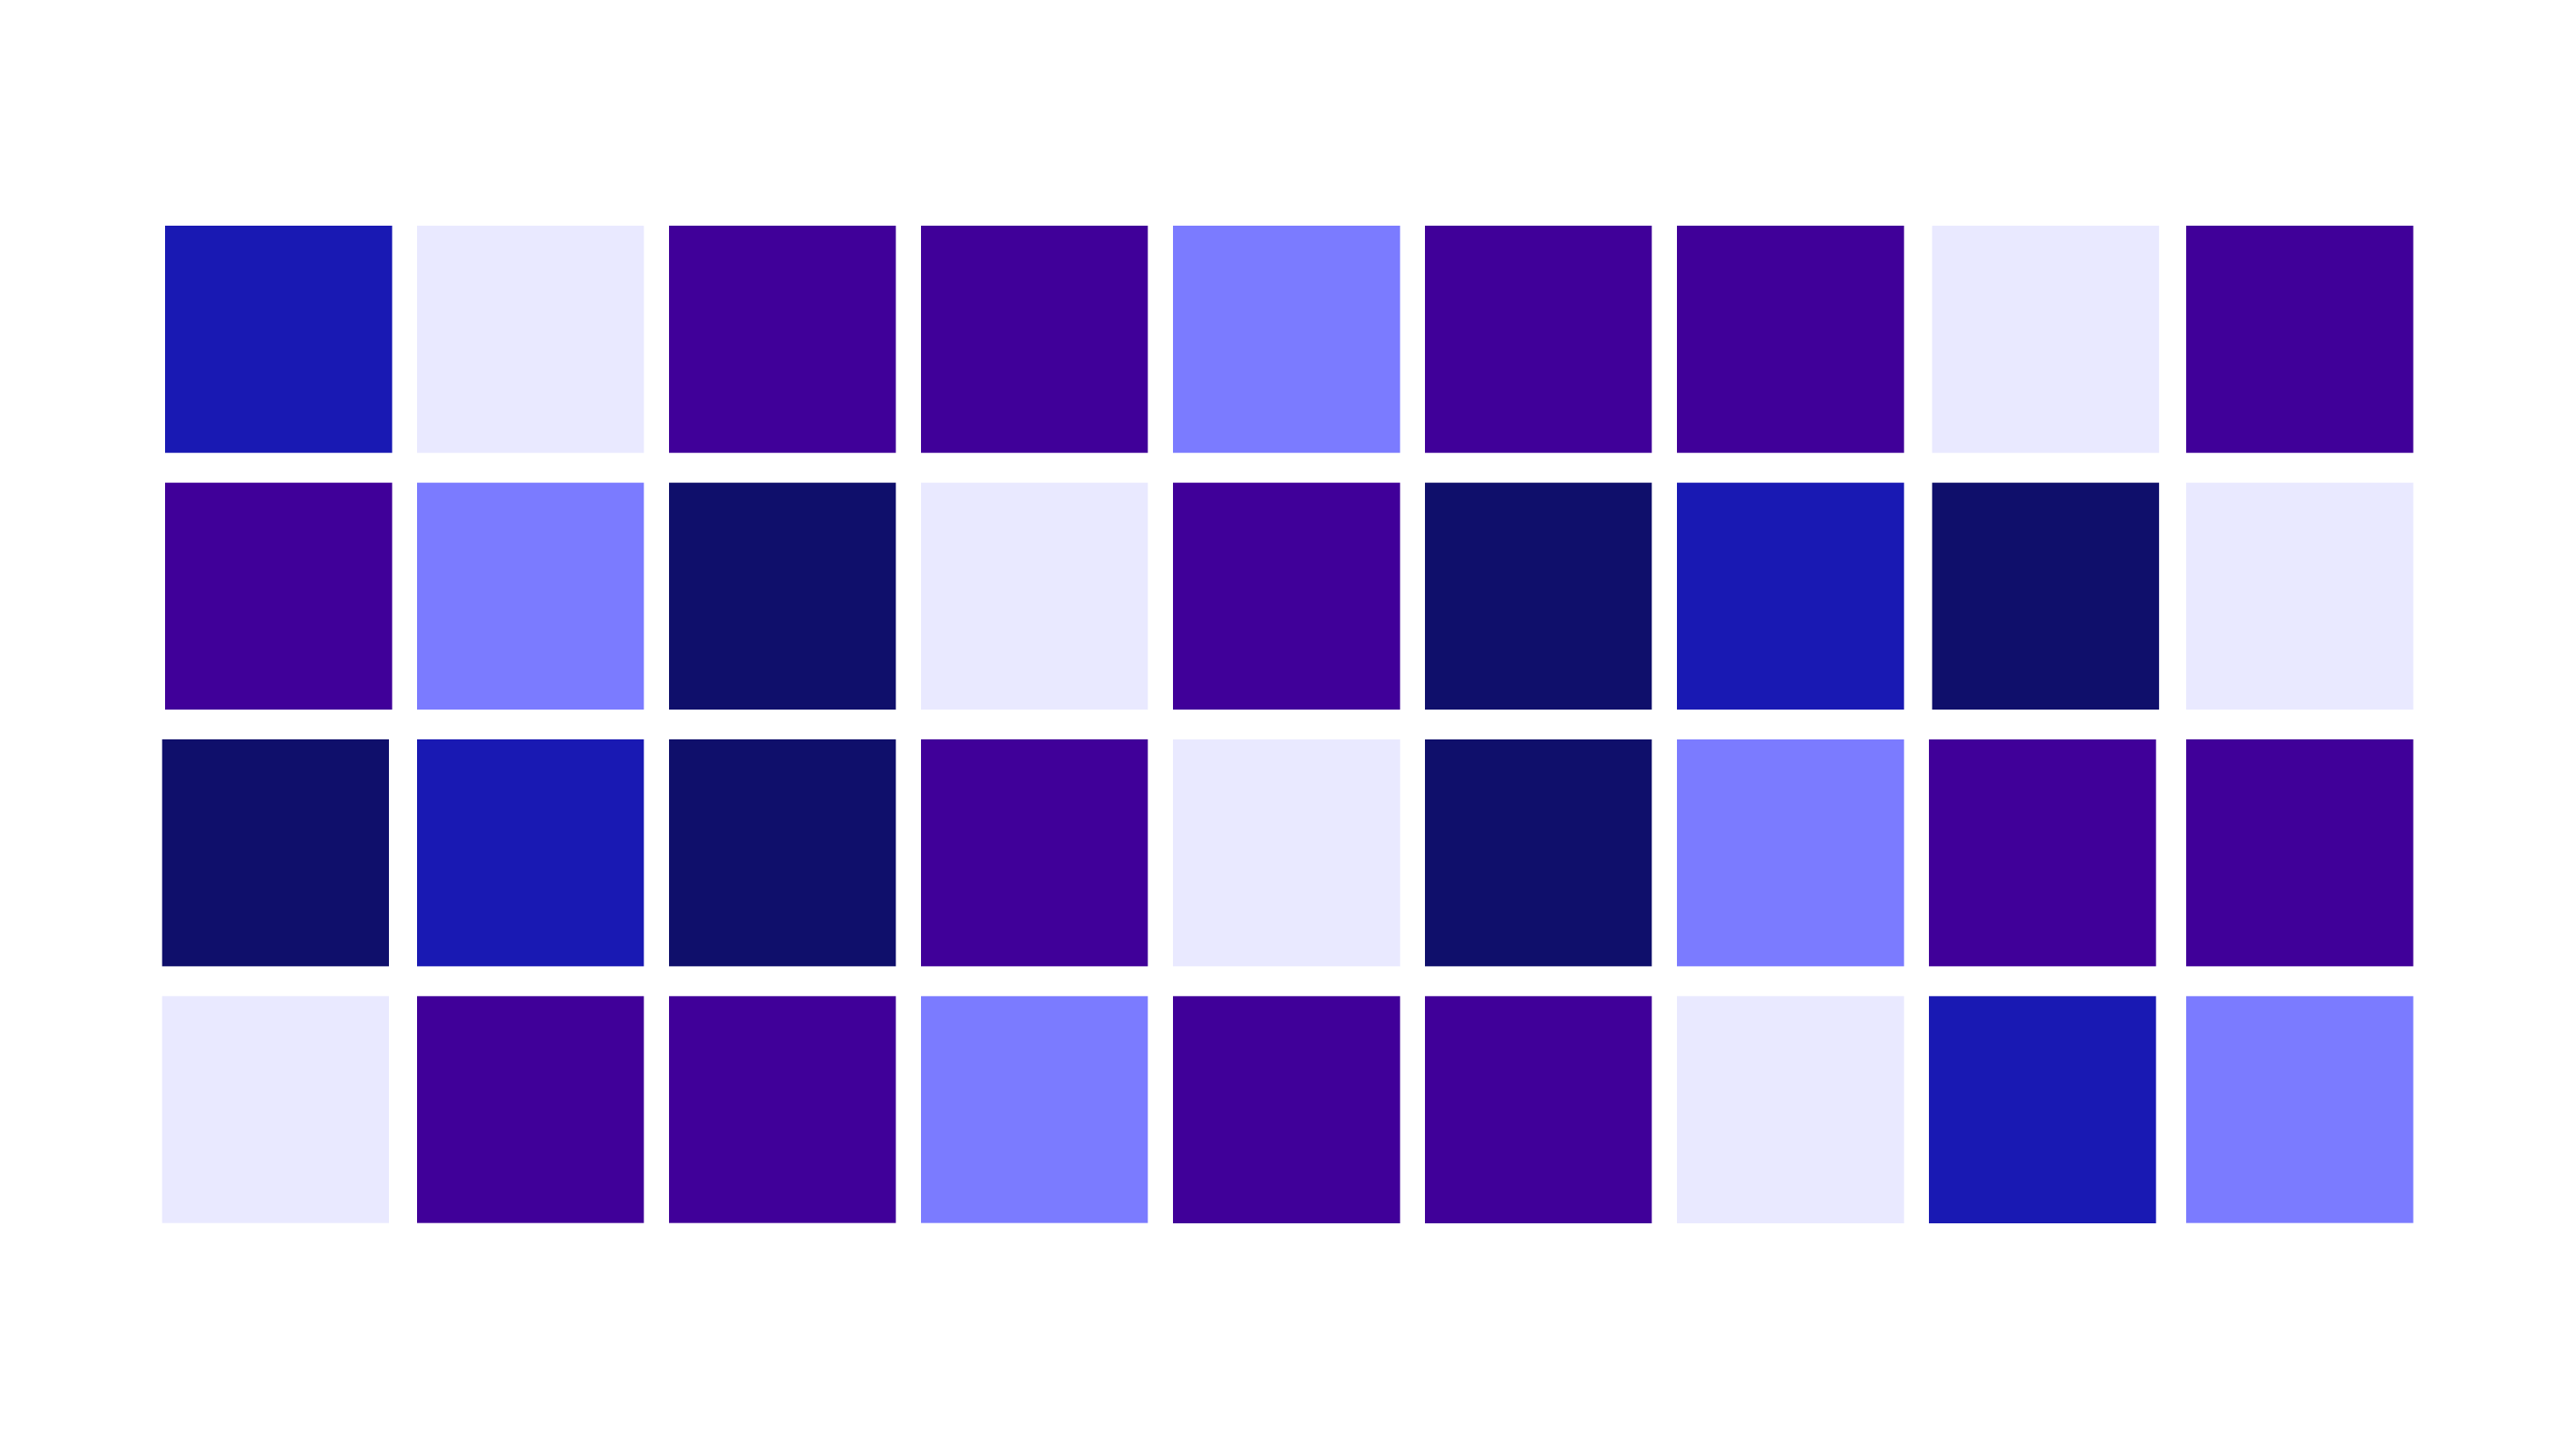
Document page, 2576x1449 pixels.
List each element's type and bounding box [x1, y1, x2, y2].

text_box [162, 226, 2414, 1223]
